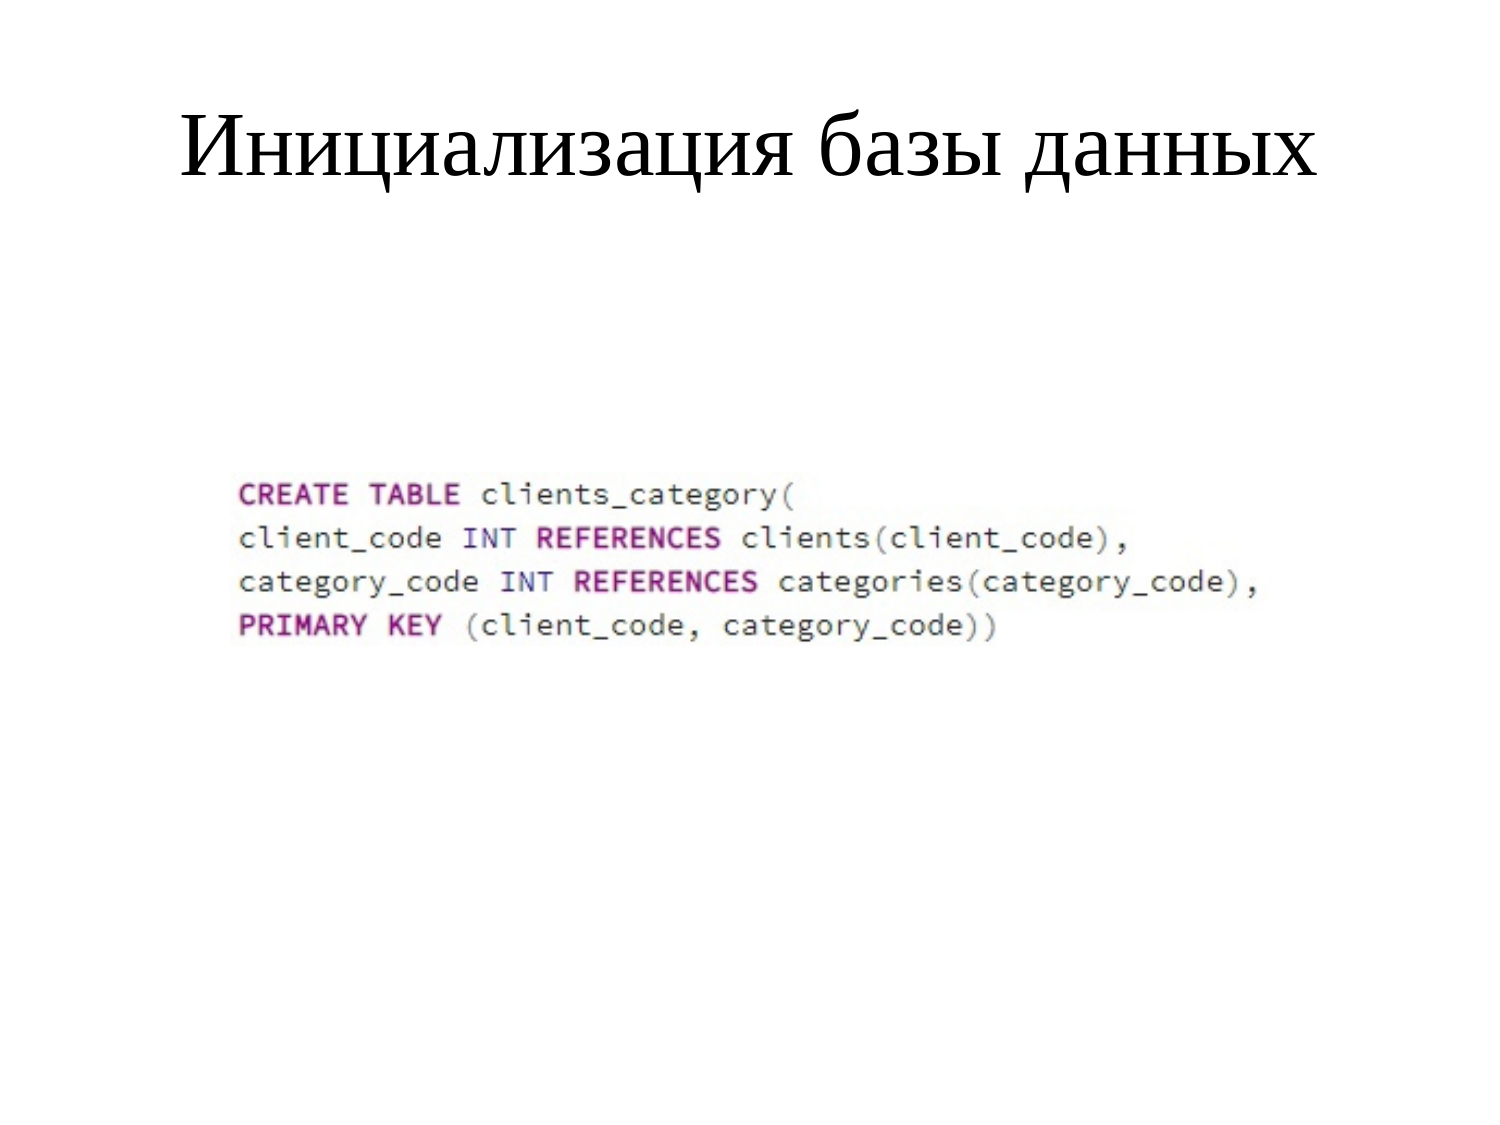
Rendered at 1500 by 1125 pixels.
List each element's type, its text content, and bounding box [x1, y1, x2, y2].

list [229, 471, 1273, 654]
title Инициализация базы данных [75, 45, 1425, 233]
